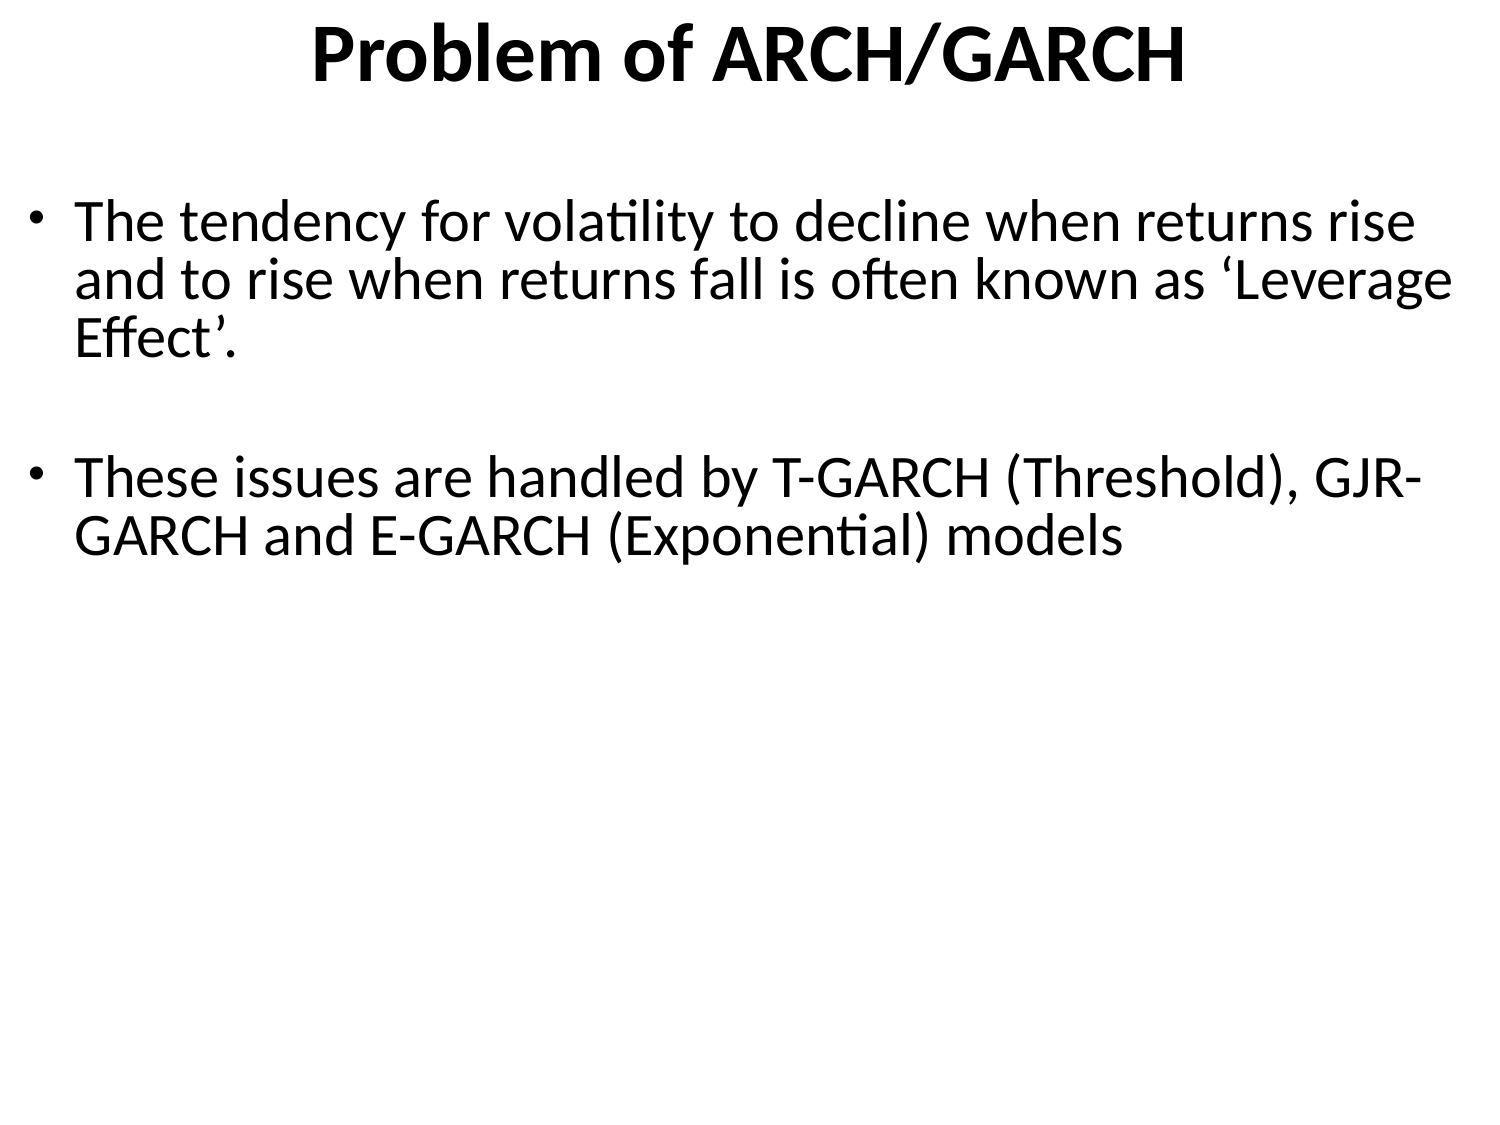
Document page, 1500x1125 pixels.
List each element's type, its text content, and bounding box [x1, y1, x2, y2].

text_box The tendency for volatility to decline when returns rise and to rise when returns fall is often known as ‘Leverage Effect’. These issues are handled by T-GARCH (Threshold), GJR-GARCH and E-GARCH (Exponential) models [0, 187, 1500, 813]
title Problem of ARCH/GARCH [0, 1, 1500, 106]
